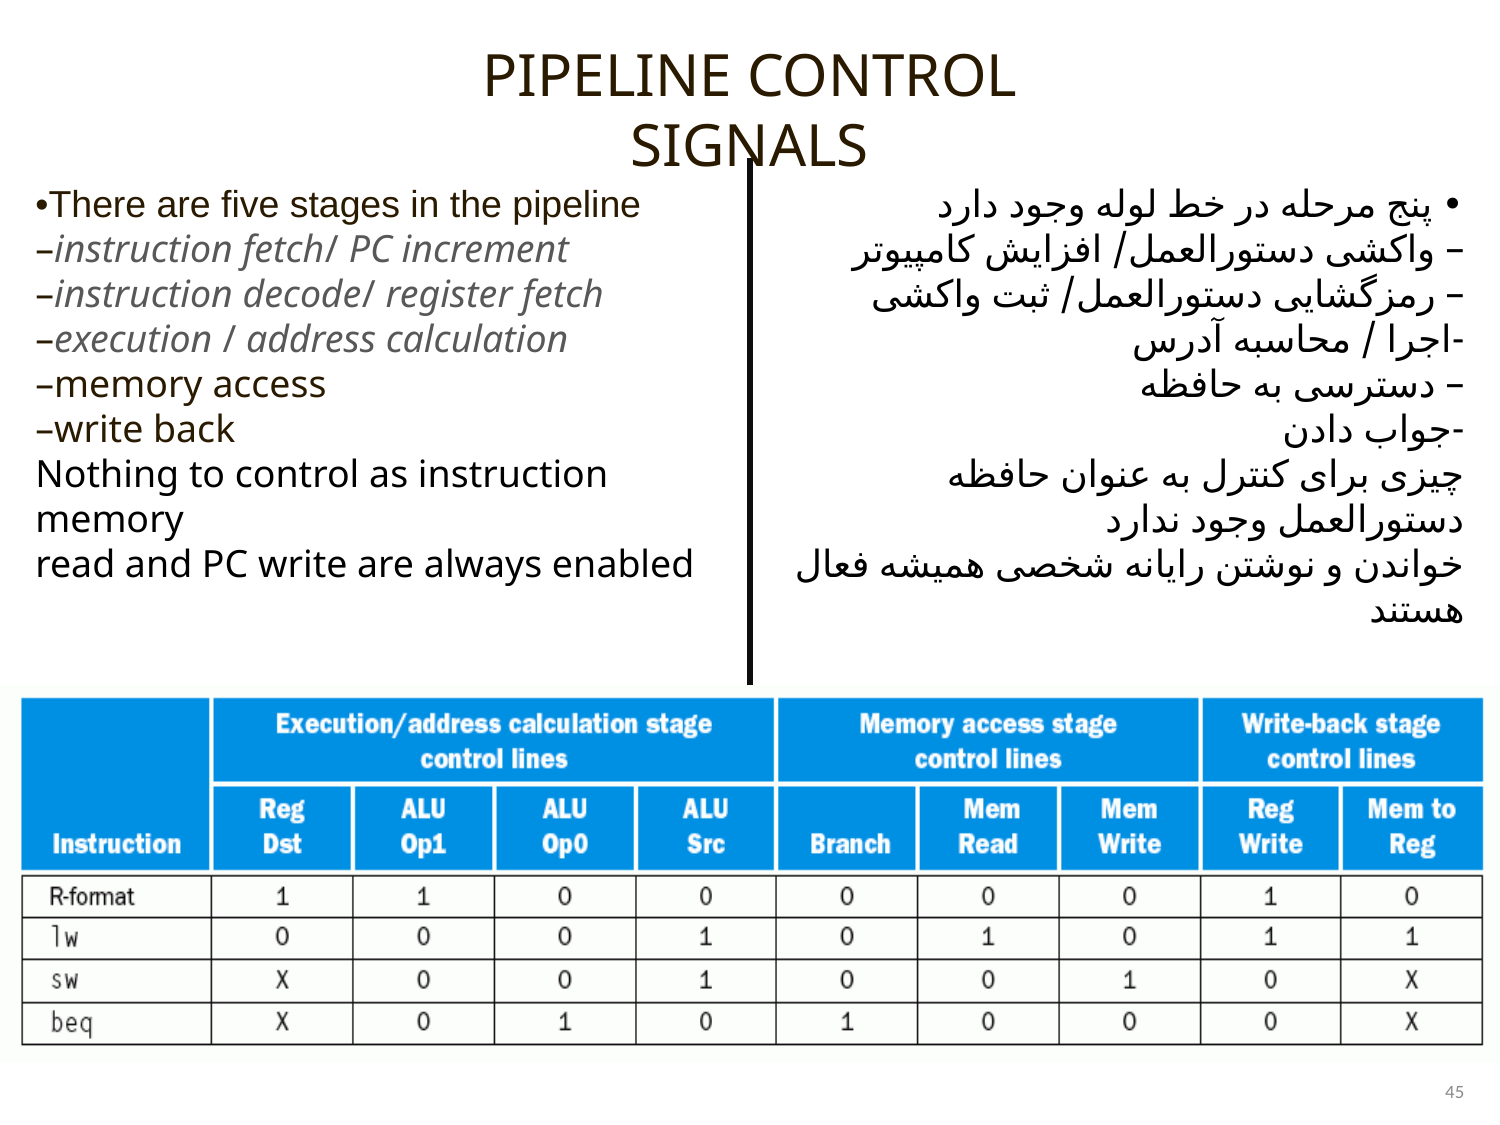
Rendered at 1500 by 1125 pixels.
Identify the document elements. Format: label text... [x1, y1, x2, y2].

text_box • پنج مرحله در خط لوله وجود دارد – واکشی دستورالعمل/ افزایش کامپیوتر – رمزگشایی دستورالعمل/ ثبت واکشی -اجرا / محاسبه آدرس – دسترسی به حافظه -جواب دادن چیزی برای کنترل به عنوان حافظه دستورالعمل وجود ندارد خواندن و نوشتن رایانه شخصی همیشه فعال هستند [753, 172, 1480, 638]
text_box PIPELINE CONTROL SIGNALS [374, 30, 1125, 185]
text_box •There are five stages in the pipeline –instruction fetch/ PC increment –instruction decode/ register fetch –execution / address calculation –memory access –write back Nothing to control as instruction memory read and PC write are always enabled [20, 172, 727, 593]
picture [0, 685, 1500, 1063]
